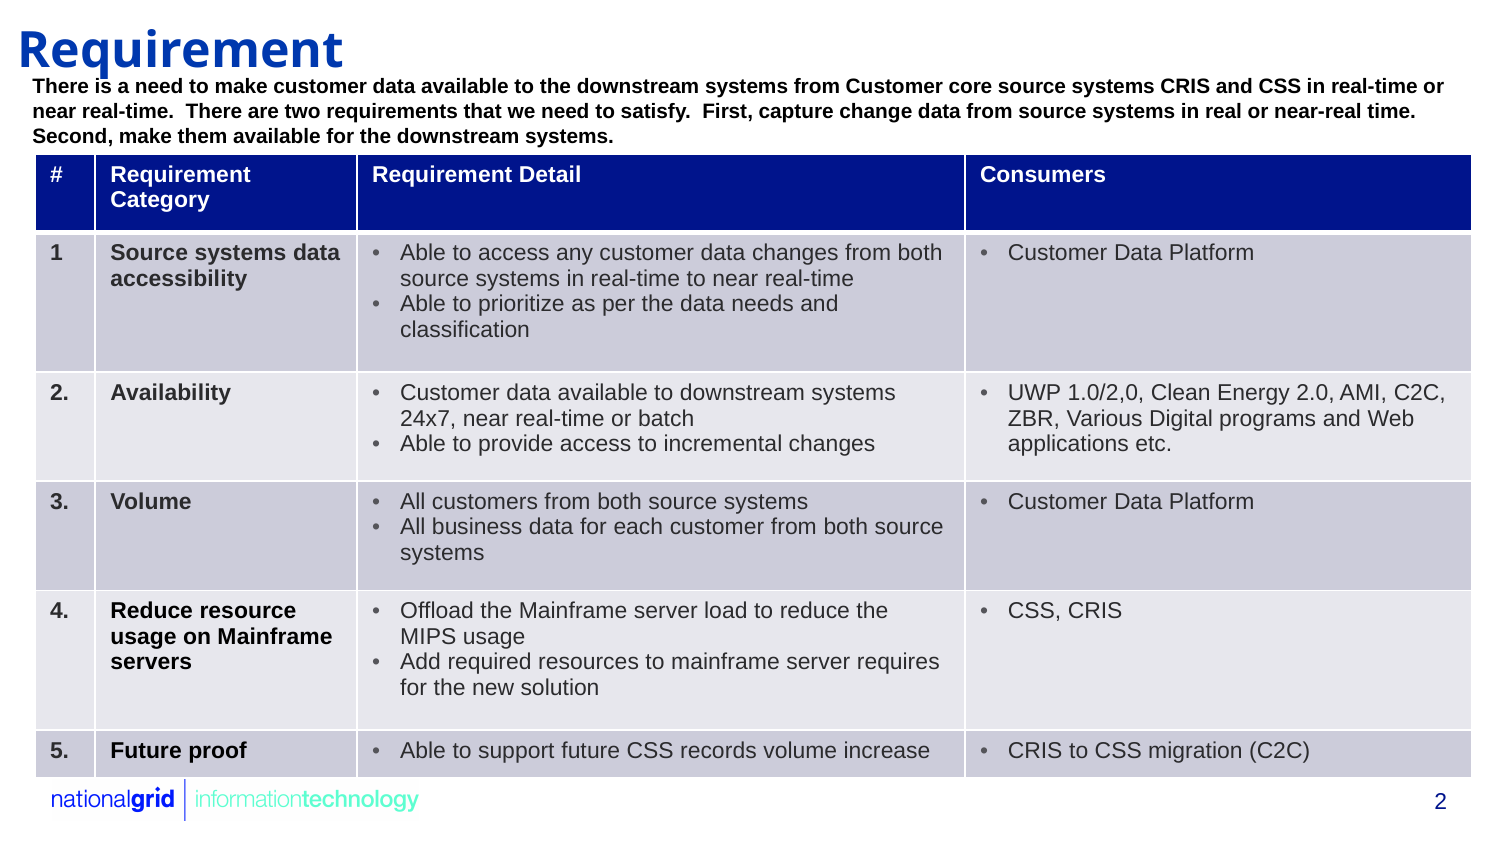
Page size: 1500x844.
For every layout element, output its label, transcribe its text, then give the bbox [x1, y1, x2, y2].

table_header Consumers [966, 155, 1471, 230]
table_cell Reduce resource usage on Mainframe servers [96, 591, 356, 729]
text_box There is a need to make customer data available to the downstream systems from Customer core source systems CRIS and CSS in real-time or near real-time. There are two requirements that we need to satisfy. First, capture change data from source systems in real or near-real time. Second, make them available for the downstream systems. [17, 80, 1483, 156]
table_cell Able to access any customer data changes from both source systems in real-time to near real-time Able to prioritize as per the data needs and classification [358, 235, 964, 371]
table_cell Customer Data Platform [966, 482, 1471, 590]
table_cell Customer Data Platform [966, 235, 1471, 371]
table_header # [36, 155, 94, 230]
table_cell Future proof [96, 731, 356, 777]
table_header Requirement Category [96, 155, 356, 230]
picture [52, 779, 419, 821]
table_cell Offload the Mainframe server load to reduce the MIPS usage Add required resources to mainframe server requires for the new solution [358, 591, 964, 729]
table_header Requirement Detail [358, 155, 964, 230]
text_box Requirement [17, 17, 1499, 80]
table_cell 2. [36, 373, 94, 480]
table_cell 5. [36, 731, 94, 777]
table_cell Volume [96, 482, 356, 590]
table_cell UWP 1.0/2,0, Clean Energy 2.0, AMI, C2C, ZBR, Various Digital programs and Web applications etc. [966, 373, 1471, 480]
table_cell 4. [36, 591, 94, 729]
table_cell CSS, CRIS [966, 591, 1471, 729]
table_cell Able to support future CSS records volume increase [358, 731, 964, 777]
table_cell Availability [96, 373, 356, 480]
table_cell CRIS to CSS migration (C2C) [966, 731, 1471, 777]
table_cell 1 [36, 235, 94, 371]
table_cell Customer data available to downstream systems 24x7, near real-time or batch Able to provide access to incremental changes [358, 373, 964, 480]
table_cell 3. [36, 482, 94, 590]
table_cell All customers from both source systems All business data for each customer from both source systems [358, 482, 964, 590]
table_cell Source systems data accessibility [96, 235, 356, 371]
